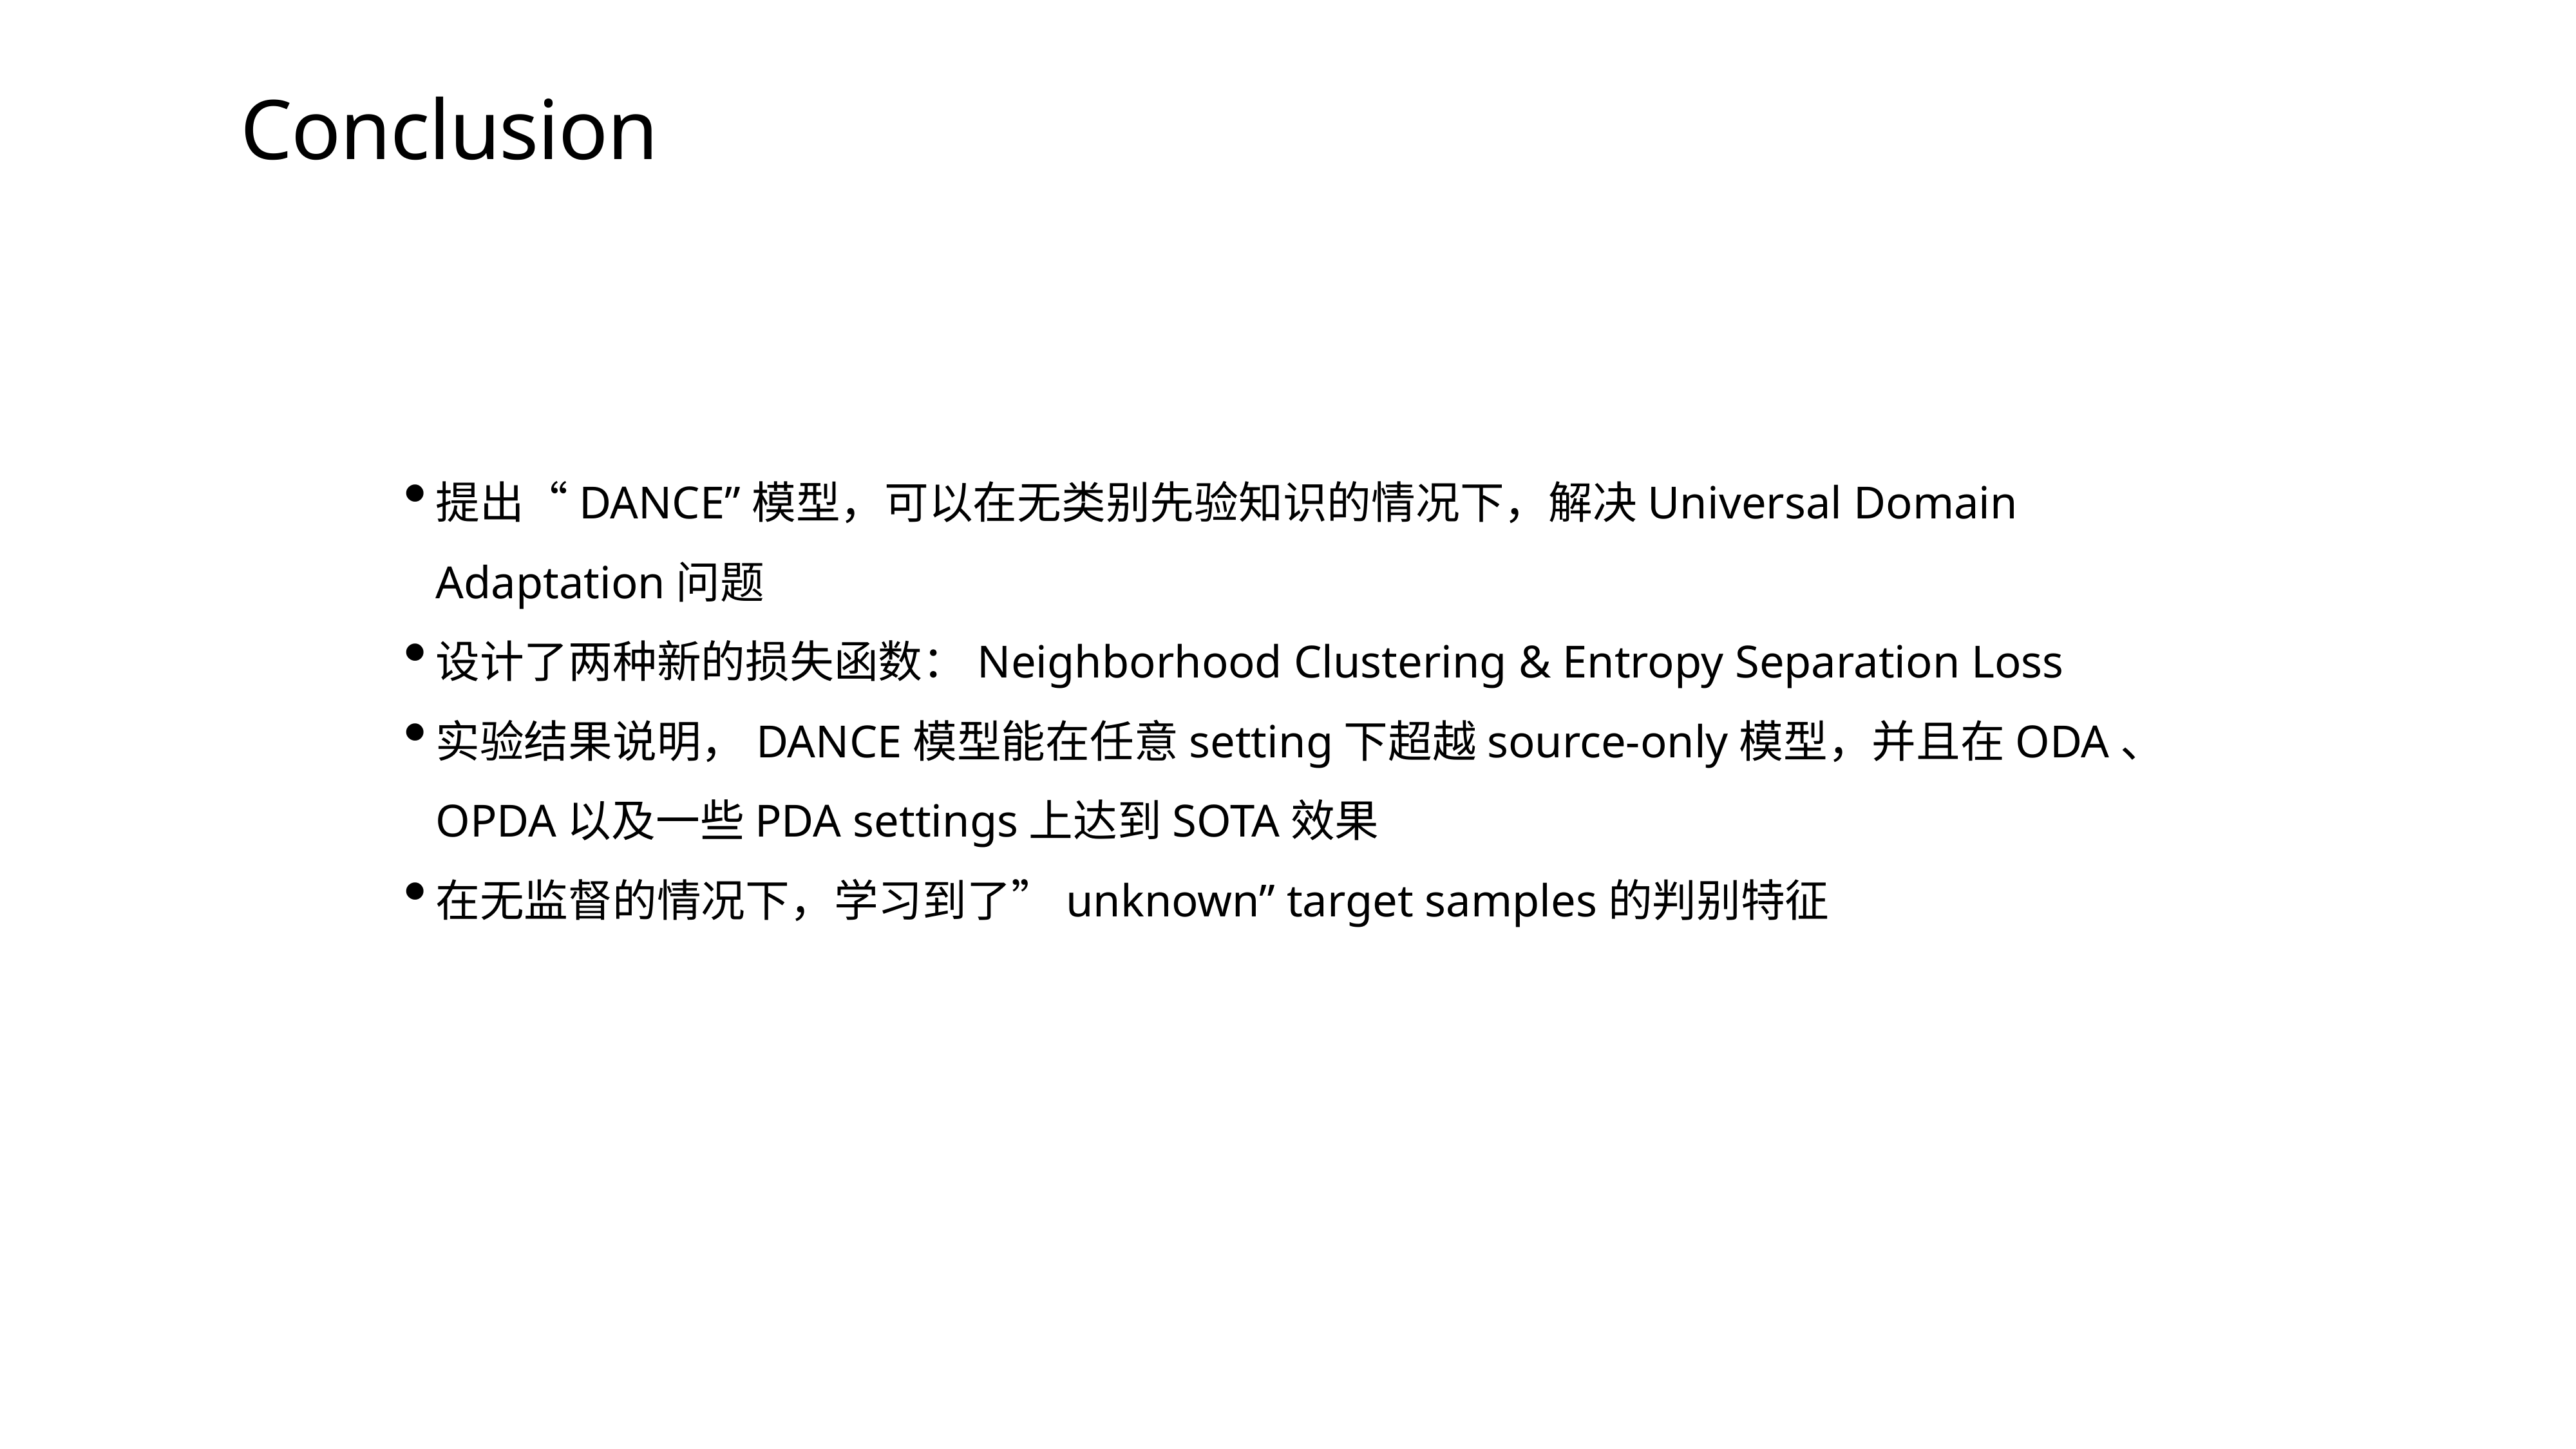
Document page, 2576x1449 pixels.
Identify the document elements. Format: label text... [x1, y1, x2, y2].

text_box 提出“DANCE”模型，可以在无类别先验知识的情况下，解决Universal Domain Adaptation问题 设计了两种新的损失函数：Neighborhood Clustering & Entropy Separation Loss 实验结果说明，DANCE模型能在任意setting下超越source-only模型，并且在ODA、OPDA以及一些PDA settings上达到SOTA效果 在无监督的情况下，学习到了”unknown” target samples的判别特征 [399, 442, 2177, 931]
title Conclusion [234, 91, 669, 254]
